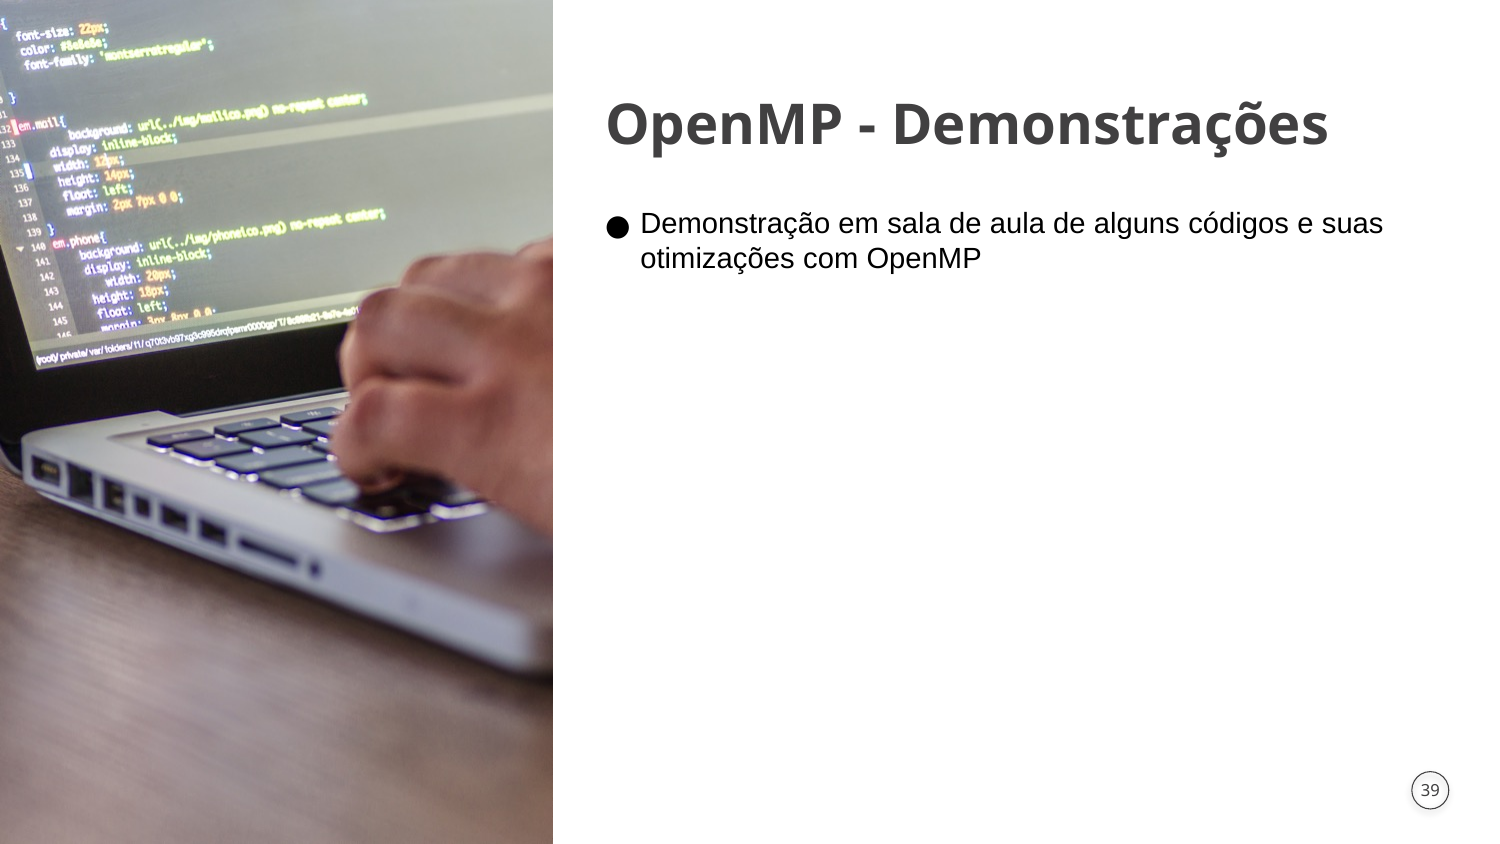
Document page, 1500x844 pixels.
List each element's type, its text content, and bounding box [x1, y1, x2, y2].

picture [0, 0, 553, 844]
title OpenMP - Demonstrações [589, 72, 1449, 167]
list Demonstração em sala de aula de alguns códigos e suas otimizações com OpenMP [589, 189, 1449, 688]
